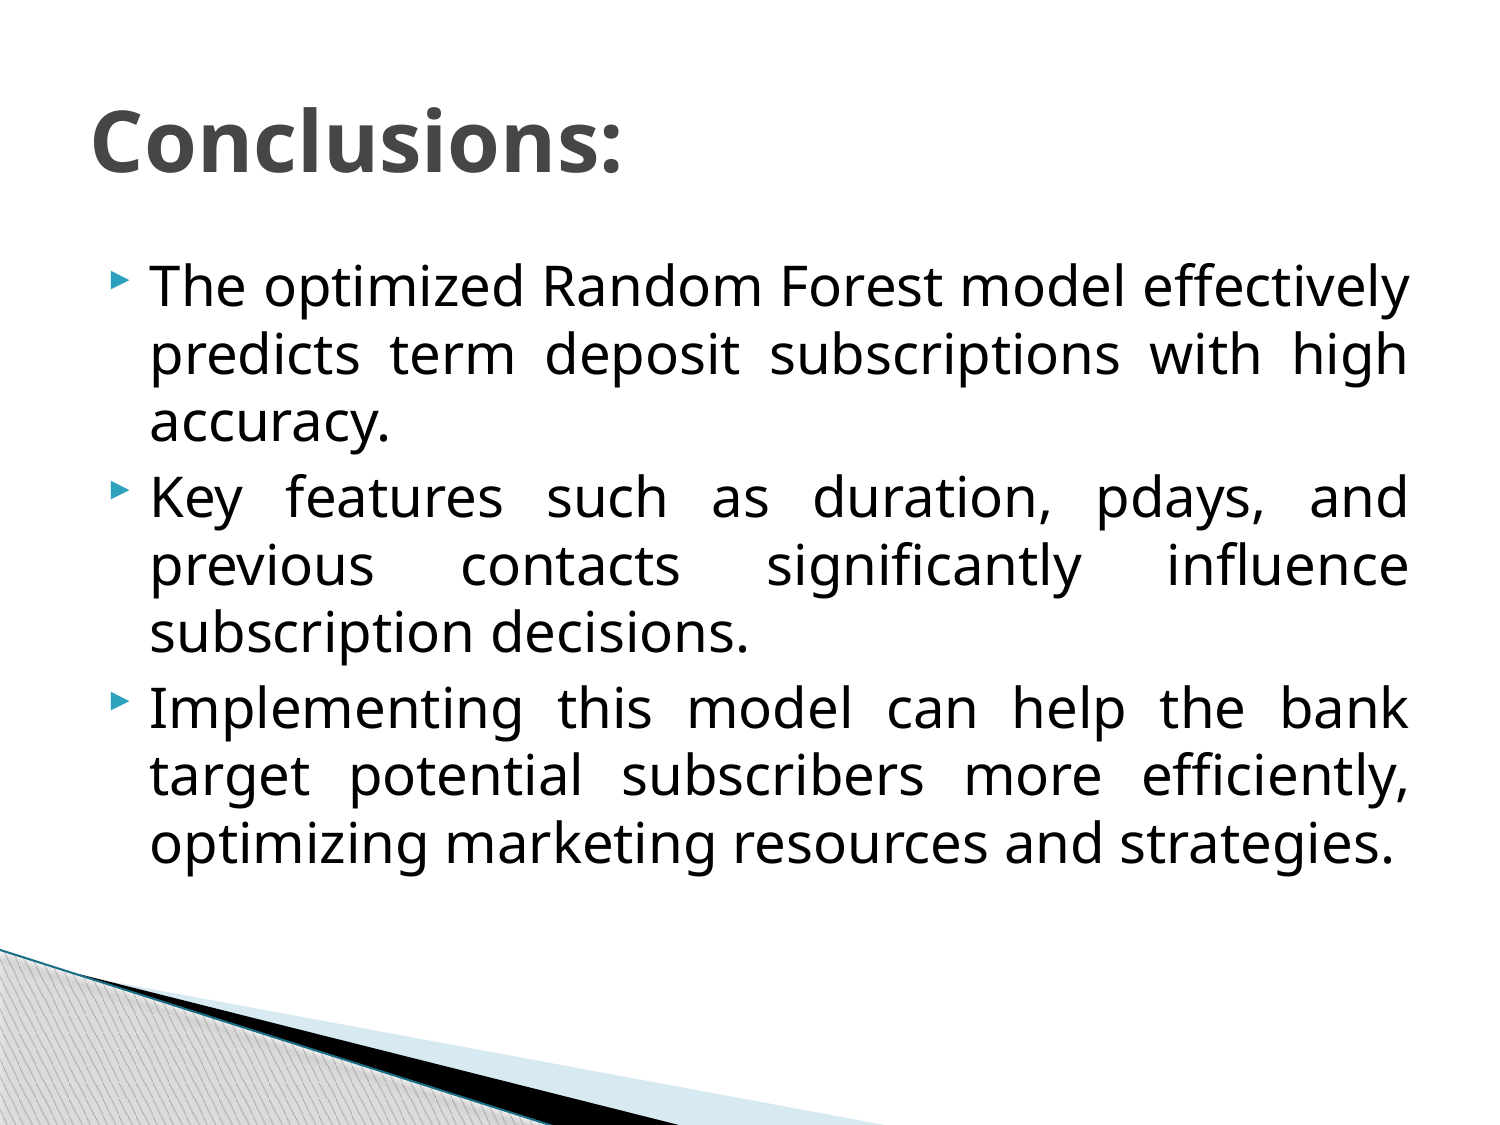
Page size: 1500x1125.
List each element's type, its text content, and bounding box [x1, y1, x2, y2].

title Conclusions: [75, 45, 1425, 233]
list The optimized Random Forest model effectively predicts term deposit subscriptions with high accuracy. Key features such as duration, pdays, and previous contacts significantly influence subscription decisions. Implementing this model can help the bank target potential subscribers more efficiently, optimizing marketing resources and strategies. [75, 243, 1425, 986]
